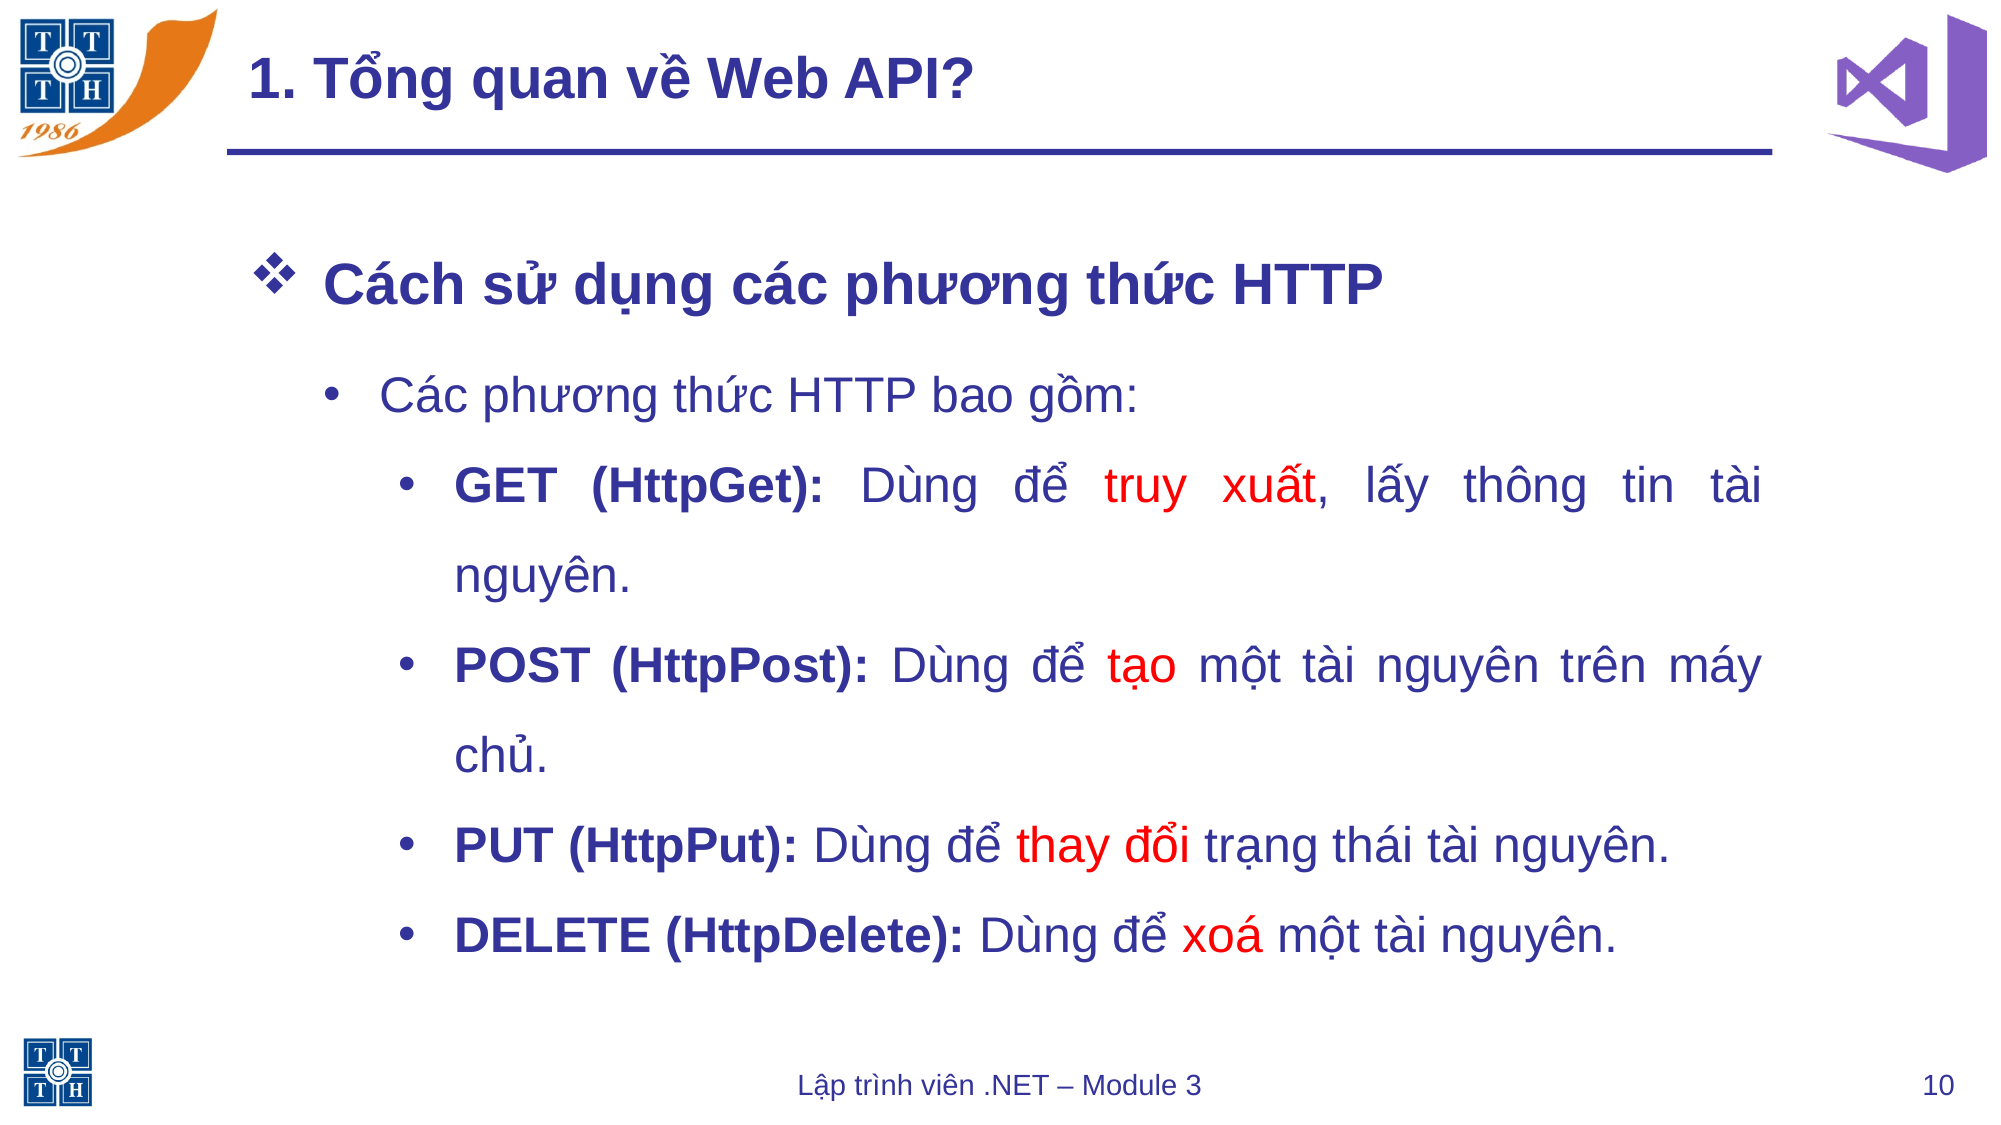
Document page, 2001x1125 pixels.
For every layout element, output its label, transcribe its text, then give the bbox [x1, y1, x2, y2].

picture [23, 1037, 93, 1107]
text_box Cách sử dụng các phương thức HTTP Các phương thức HTTP bao gồm: GET (HttpGet): Dùng để truy xuất, lấy thông tin tài nguyên. POST (HttpPost): Dùng để tạo một tài nguyên trên máy chủ. PUT (HttpPut): Dùng để thay đổi trạng thái tài nguyên. DELETE (HttpDelete): Dùng để xoá một tài nguyên. [233, 203, 1778, 971]
picture [1827, 14, 1987, 173]
title 1. Tổng quan về Web API? [233, 40, 1796, 126]
picture [16, 7, 219, 158]
